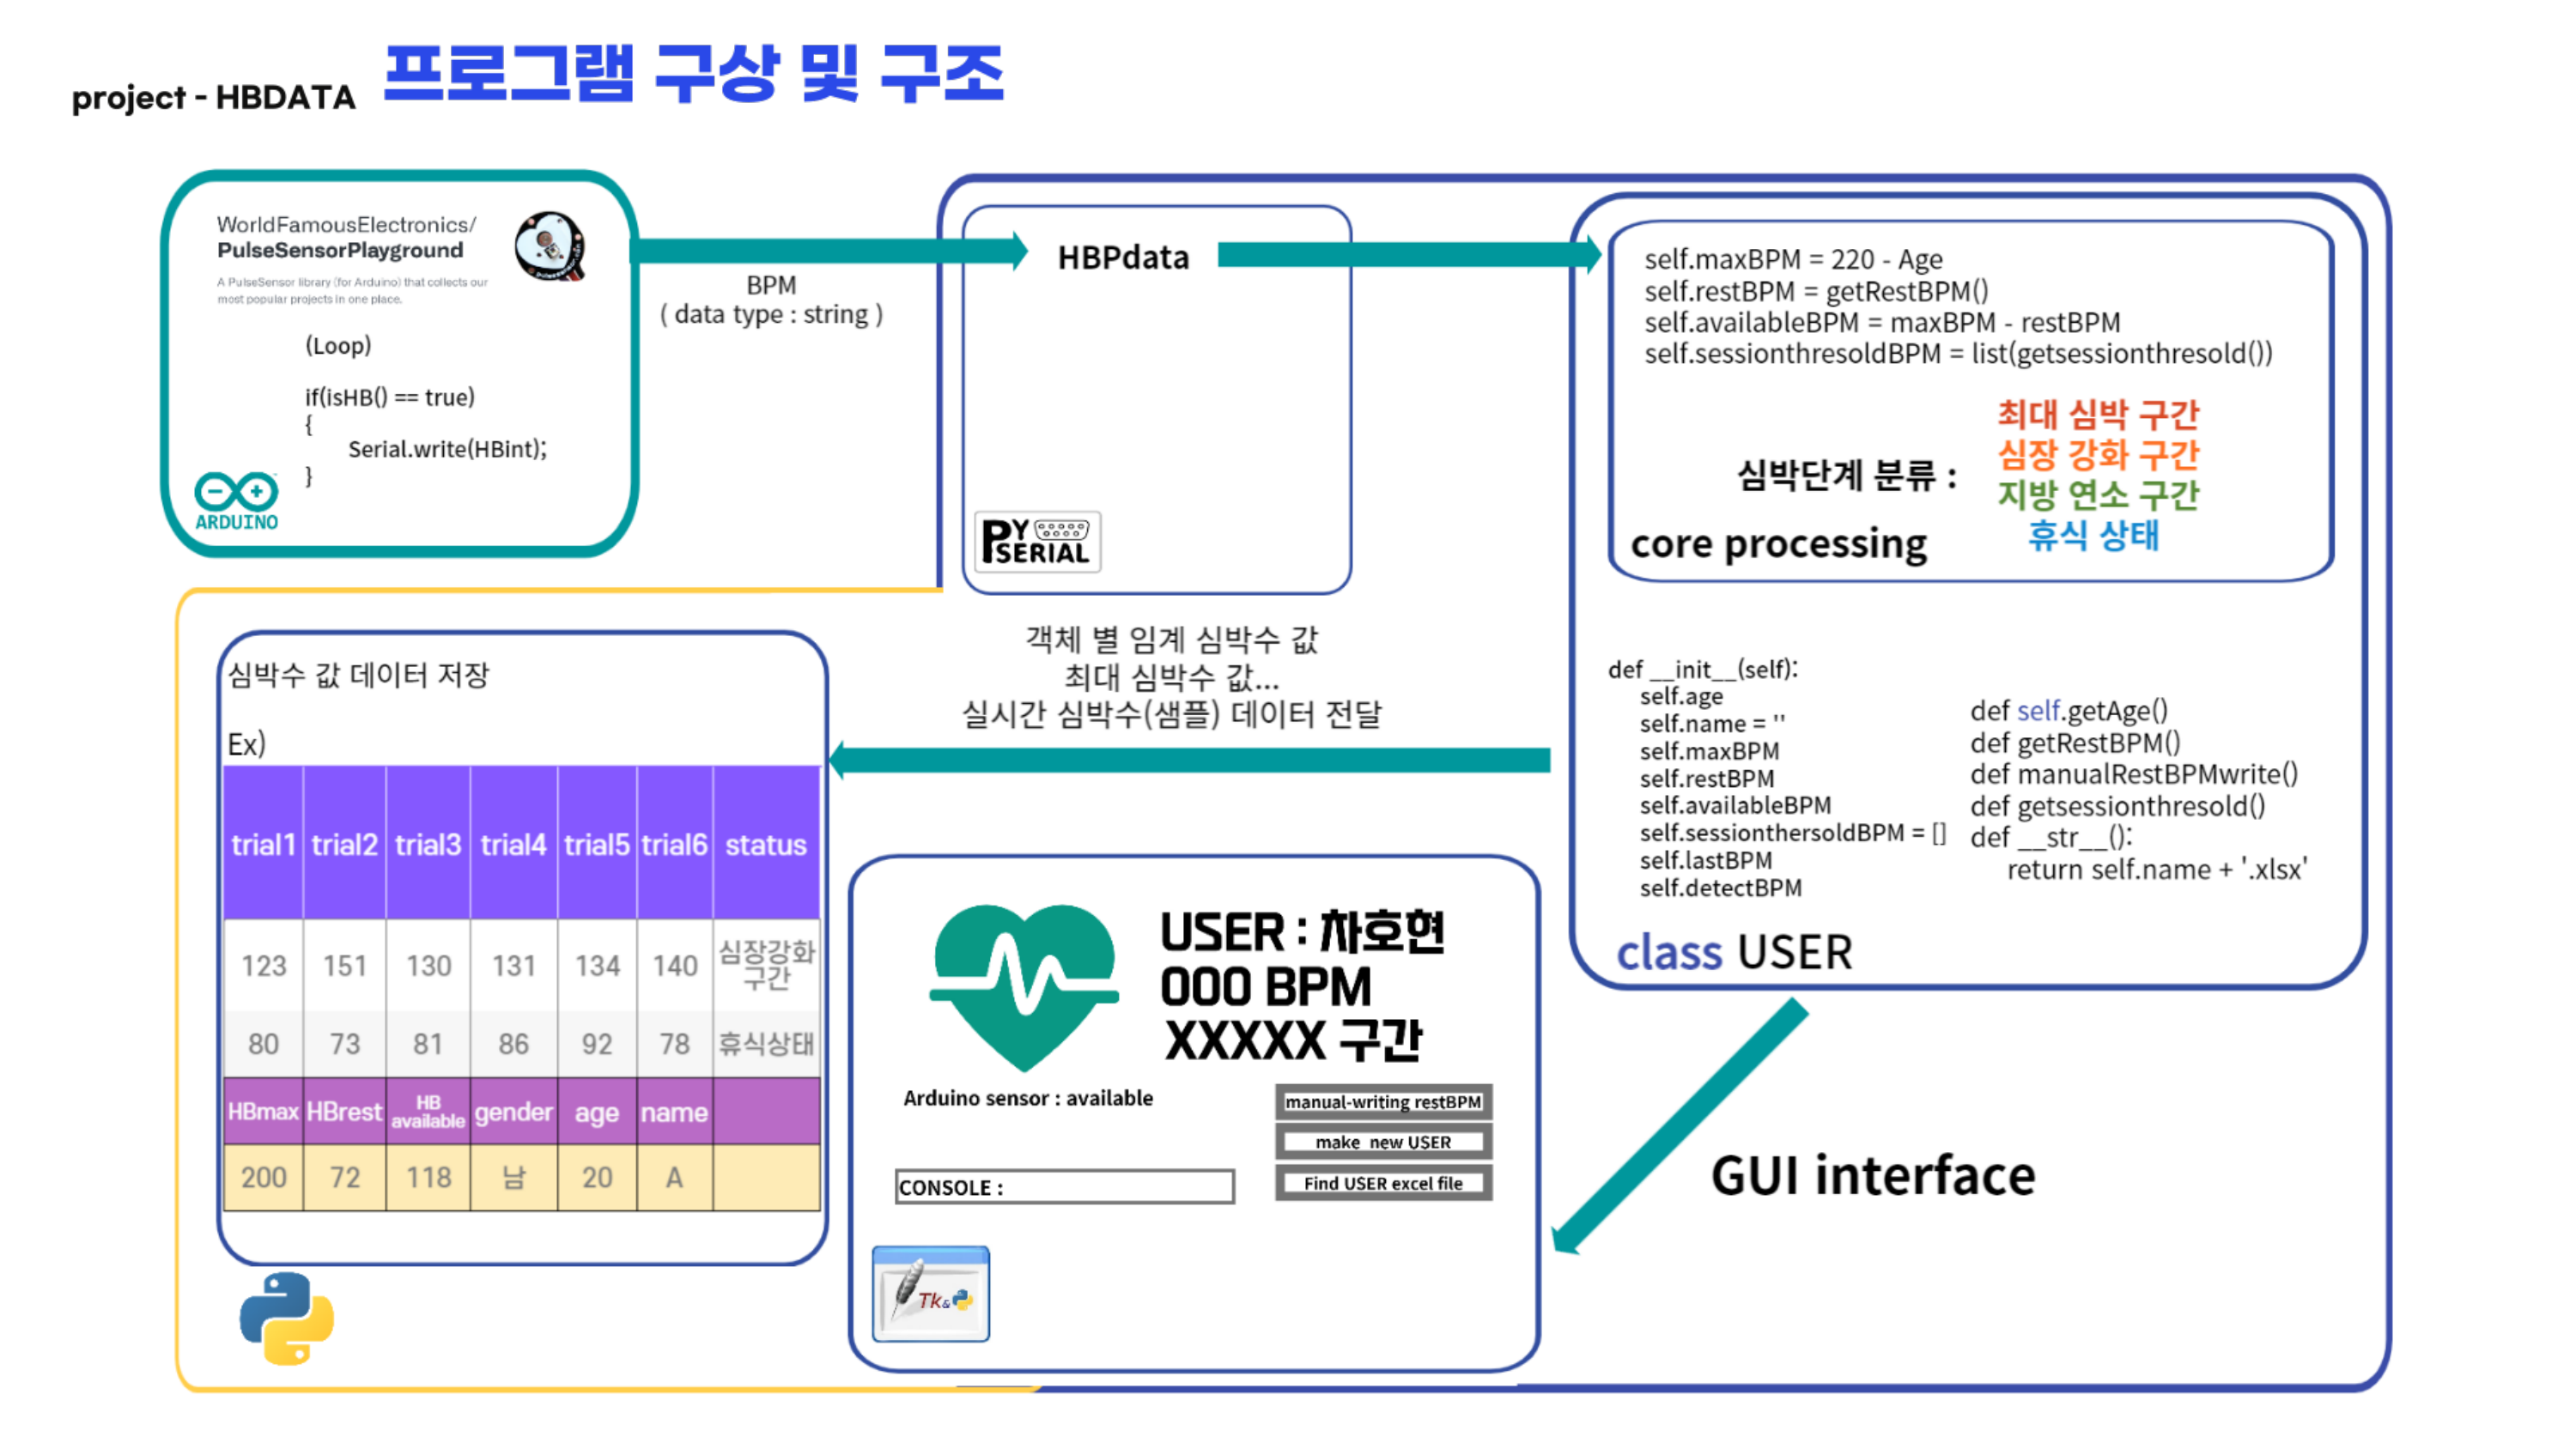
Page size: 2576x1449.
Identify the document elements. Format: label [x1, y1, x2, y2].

picture [68, 76, 370, 134]
picture [371, 23, 1036, 135]
text_box [155, 162, 2432, 1404]
